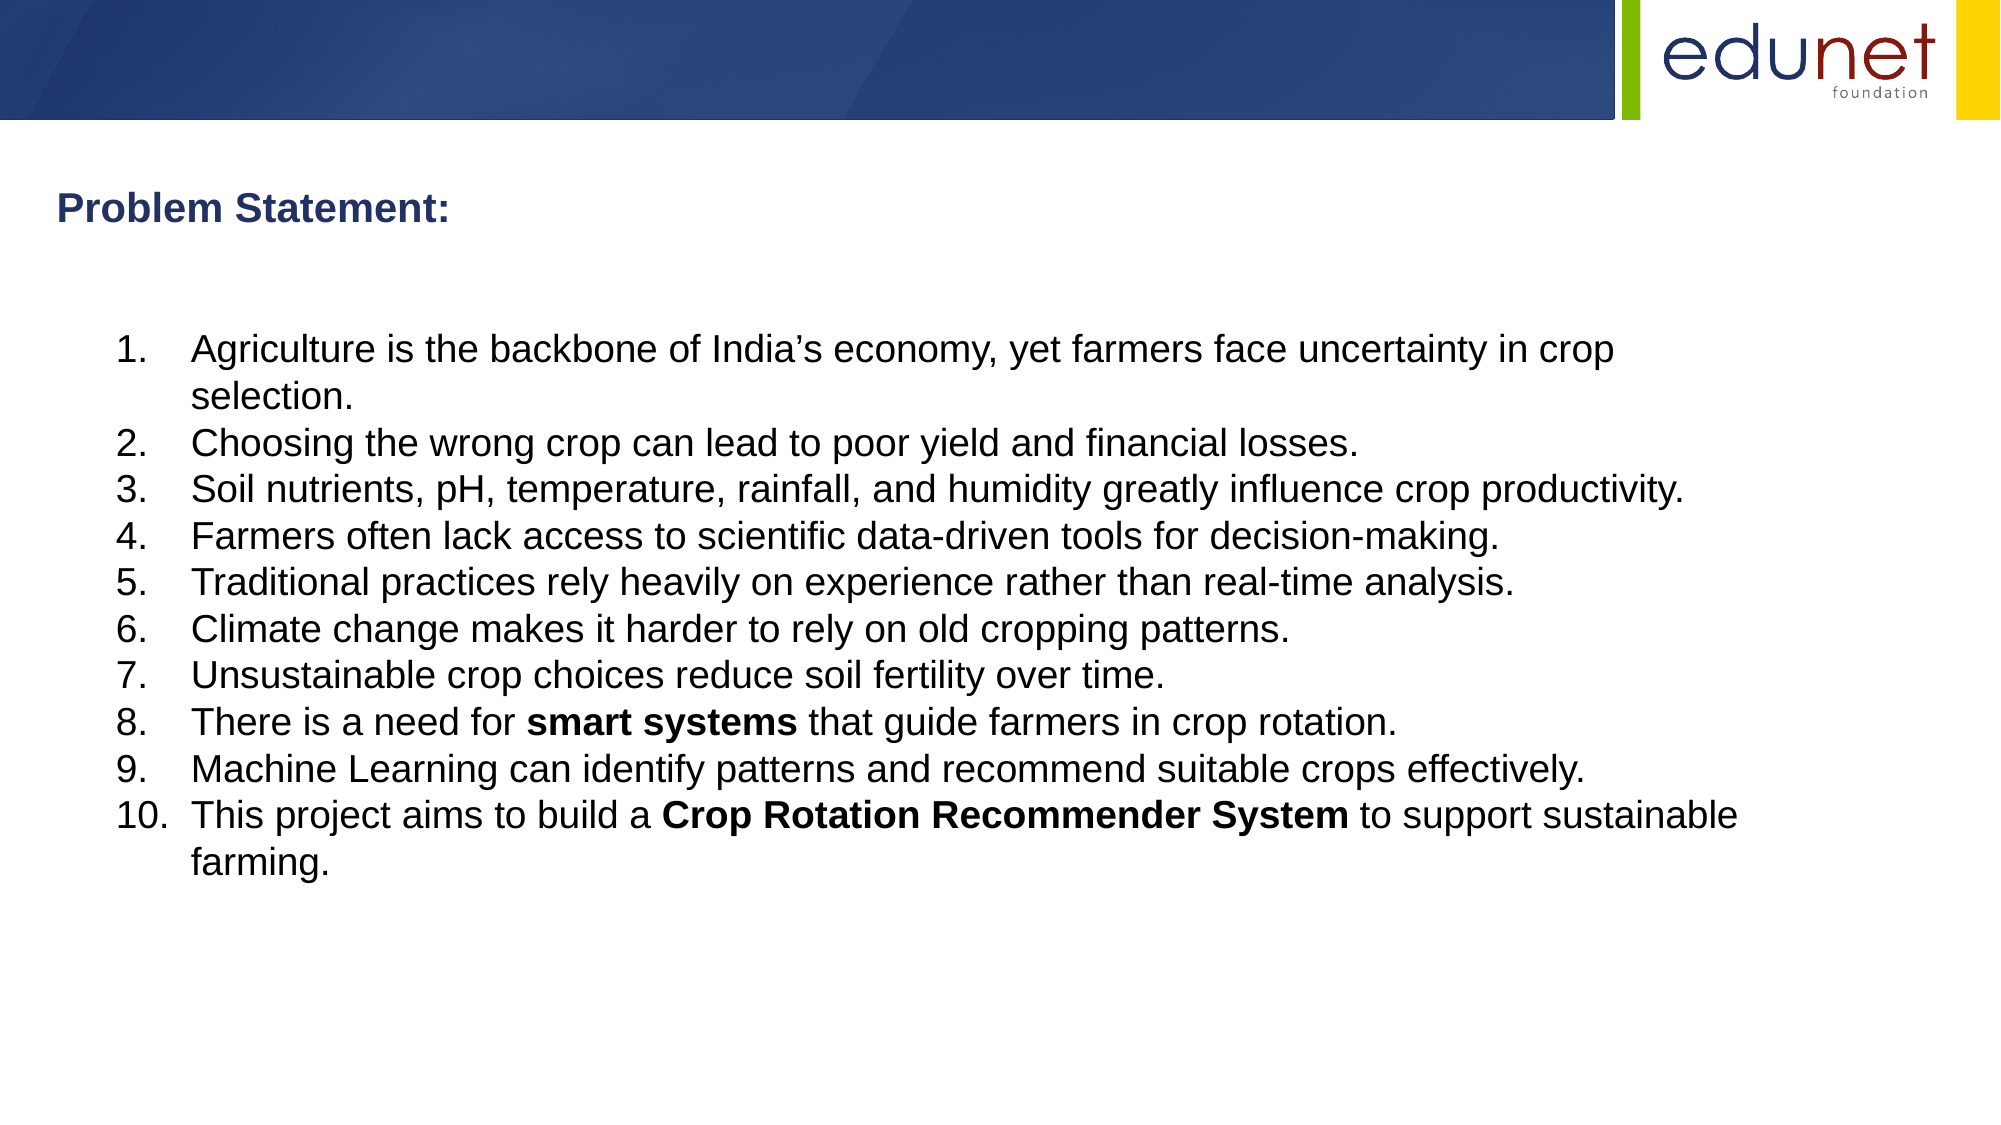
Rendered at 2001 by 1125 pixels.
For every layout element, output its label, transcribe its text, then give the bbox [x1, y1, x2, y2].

text_box Problem Statement: [41, 172, 100, 238]
text_box Agriculture is the backbone of India’s economy, yet farmers face uncertainty in crop selection. Choosing the wrong crop can lead to poor yield and financial losses. Soil nutrients, pH, temperature, rainfall, and humidity greatly influence crop productivity. Farmers often lack access to scientific data-driven tools for decision-making. Traditional practices rely heavily on experience rather than real-time analysis. Climate change makes it harder to rely on old cropping patterns. Unsustainable crop choices reduce soil fertility over time. There is a need for smart systems that guide farmers in crop rotation. Machine Learning can identify patterns and recommend suitable crops effectively. This project aims to build a Crop Rotation Recommender System to support sustainable farming. [100, 83, 1767, 891]
picture [1652, 12, 1948, 108]
